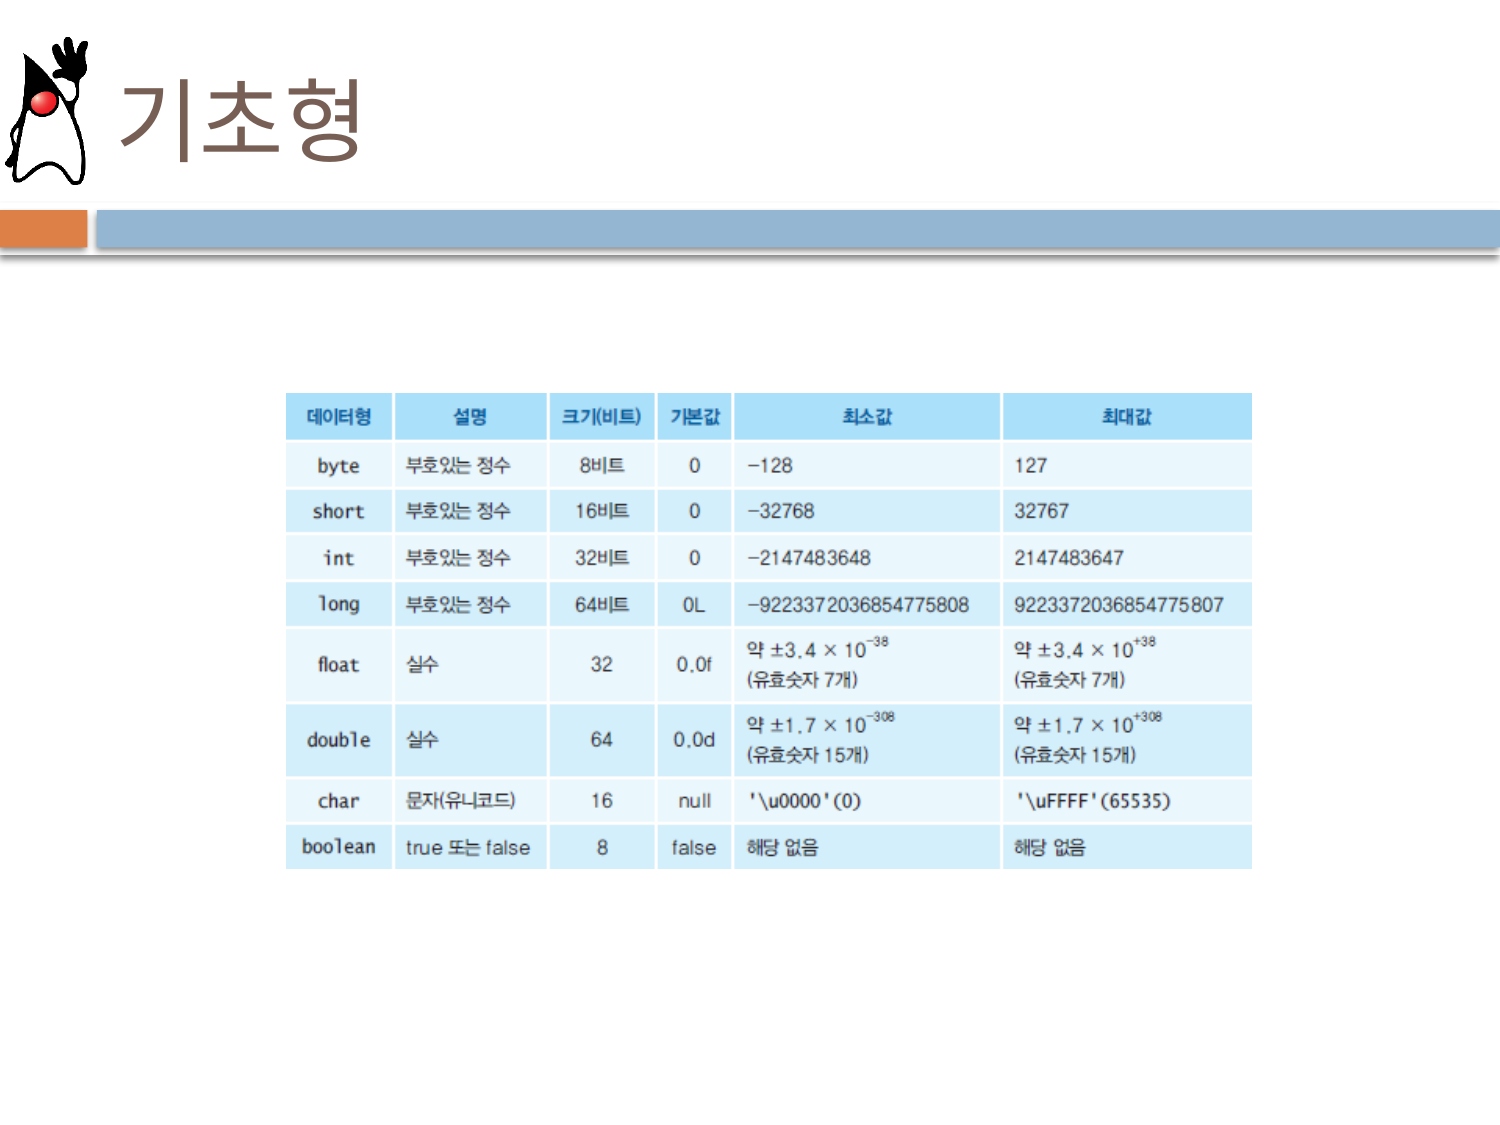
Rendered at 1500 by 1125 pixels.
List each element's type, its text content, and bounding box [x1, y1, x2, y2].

title 기초형 [100, 37, 1438, 200]
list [286, 393, 1253, 869]
picture [5, 37, 88, 185]
